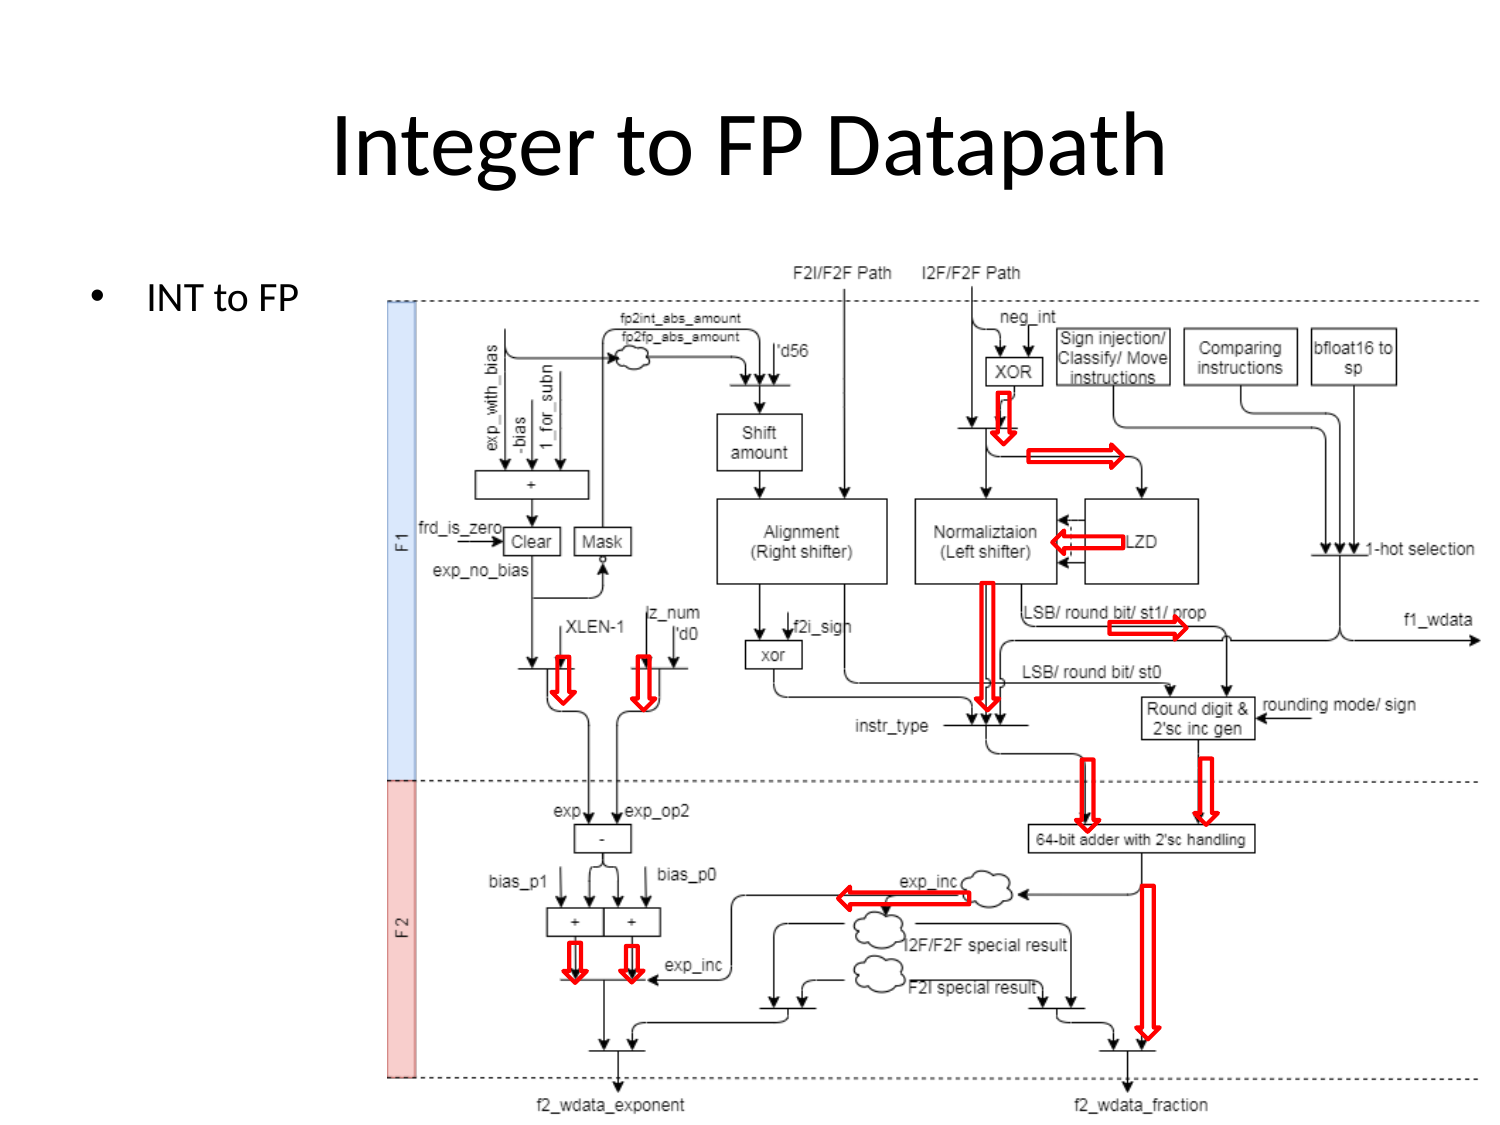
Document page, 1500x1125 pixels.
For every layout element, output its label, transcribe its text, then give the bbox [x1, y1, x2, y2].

list INT to FP [75, 262, 382, 1005]
title Integer to FP Datapath [75, 45, 1425, 233]
picture [387, 257, 1496, 1125]
